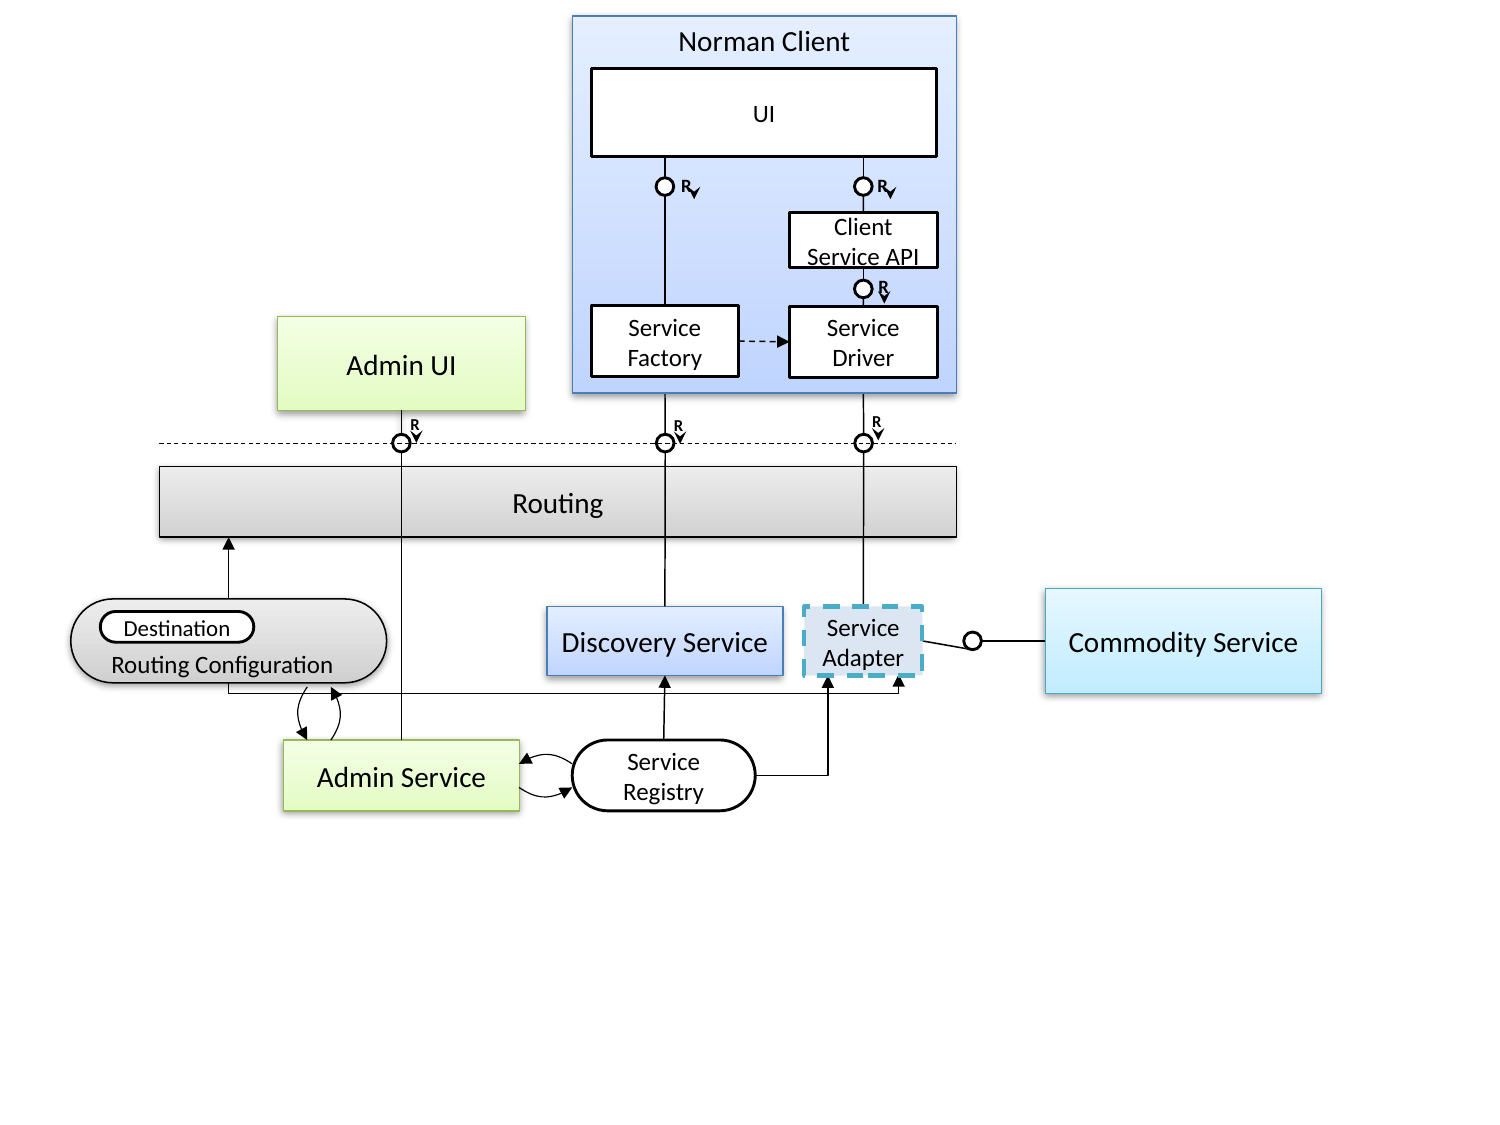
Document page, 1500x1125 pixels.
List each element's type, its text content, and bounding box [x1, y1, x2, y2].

text_box Discovery Service [573, 606, 784, 676]
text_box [392, 410, 411, 442]
text_box Routing Configuration [70, 640, 375, 686]
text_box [871, 410, 887, 441]
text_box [854, 451, 873, 604]
text_box [69, 598, 387, 671]
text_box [573, 466, 659, 538]
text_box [410, 413, 425, 444]
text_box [559, 343, 569, 1014]
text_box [754, 675, 829, 776]
text_box Discovery Service [546, 606, 554, 676]
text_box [159, 466, 387, 538]
text_box Admin UI [277, 316, 526, 411]
text_box Destination [100, 611, 254, 640]
text_box [963, 632, 982, 650]
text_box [283, 686, 355, 741]
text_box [573, 748, 582, 803]
text_box Service Registry [584, 739, 755, 811]
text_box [392, 451, 411, 741]
text_box Admin Service [283, 739, 520, 812]
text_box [416, 466, 554, 538]
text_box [572, 15, 957, 394]
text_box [510, 748, 554, 803]
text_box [671, 466, 849, 538]
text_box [877, 466, 957, 538]
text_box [804, 606, 923, 676]
text_box Commodity Service [1045, 588, 1322, 694]
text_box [673, 414, 689, 445]
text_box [854, 402, 873, 442]
